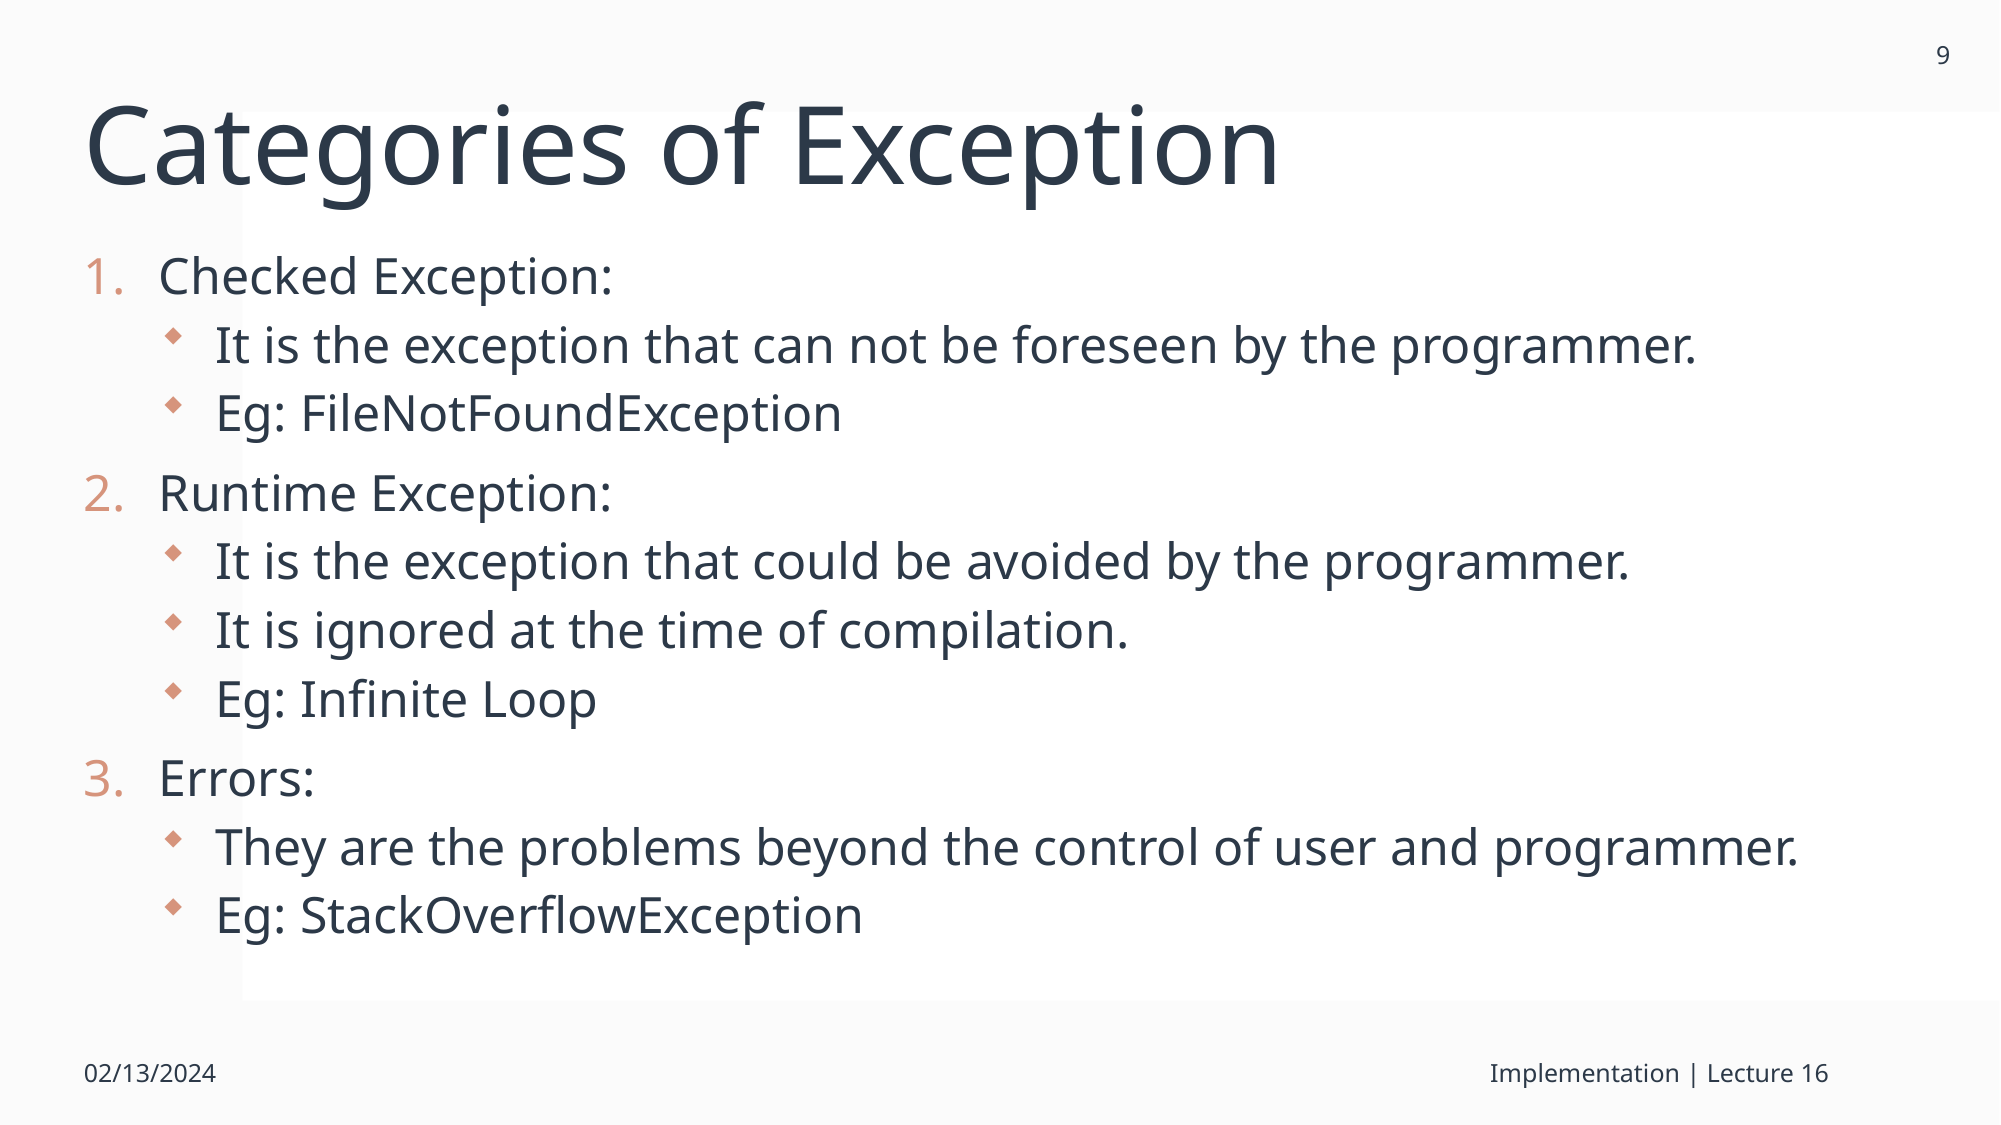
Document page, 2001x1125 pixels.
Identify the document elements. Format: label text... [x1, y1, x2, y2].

title Categories of Exception [68, 59, 1799, 238]
list Checked Exception: It is the exception that can not be foreseen by the programmer. Eg: FileNotFoundException Runtime Exception: It is the exception that could be avoided by the programmer. It is ignored at the time of compilation. Eg: Infinite Loop Errors: They are the problems beyond the control of user and programmer. Eg: StackOverflowException [68, 238, 1931, 1038]
footer Implementation | Lecture 16 [618, 1020, 1845, 1125]
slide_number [68, 1020, 519, 1125]
slide_number 9 [1886, 0, 2000, 113]
